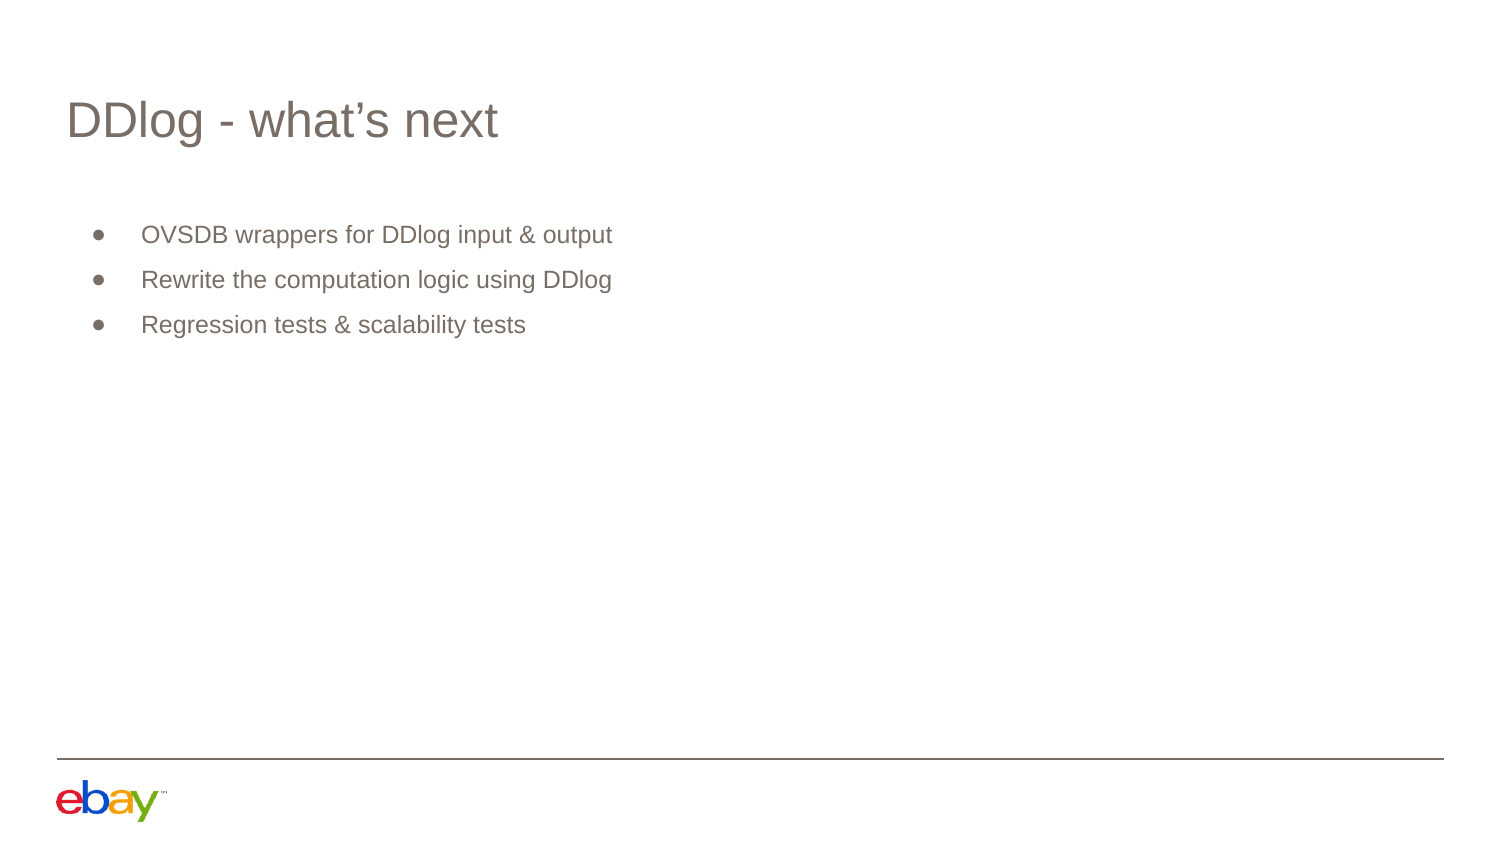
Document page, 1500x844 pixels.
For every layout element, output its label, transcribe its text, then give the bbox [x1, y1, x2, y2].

title DDlog - what’s next [51, 72, 1449, 167]
list OVSDB wrappers for DDlog input & output Rewrite the computation logic using DDlog Regression tests & scalability tests [51, 189, 1074, 750]
picture [56, 780, 167, 822]
